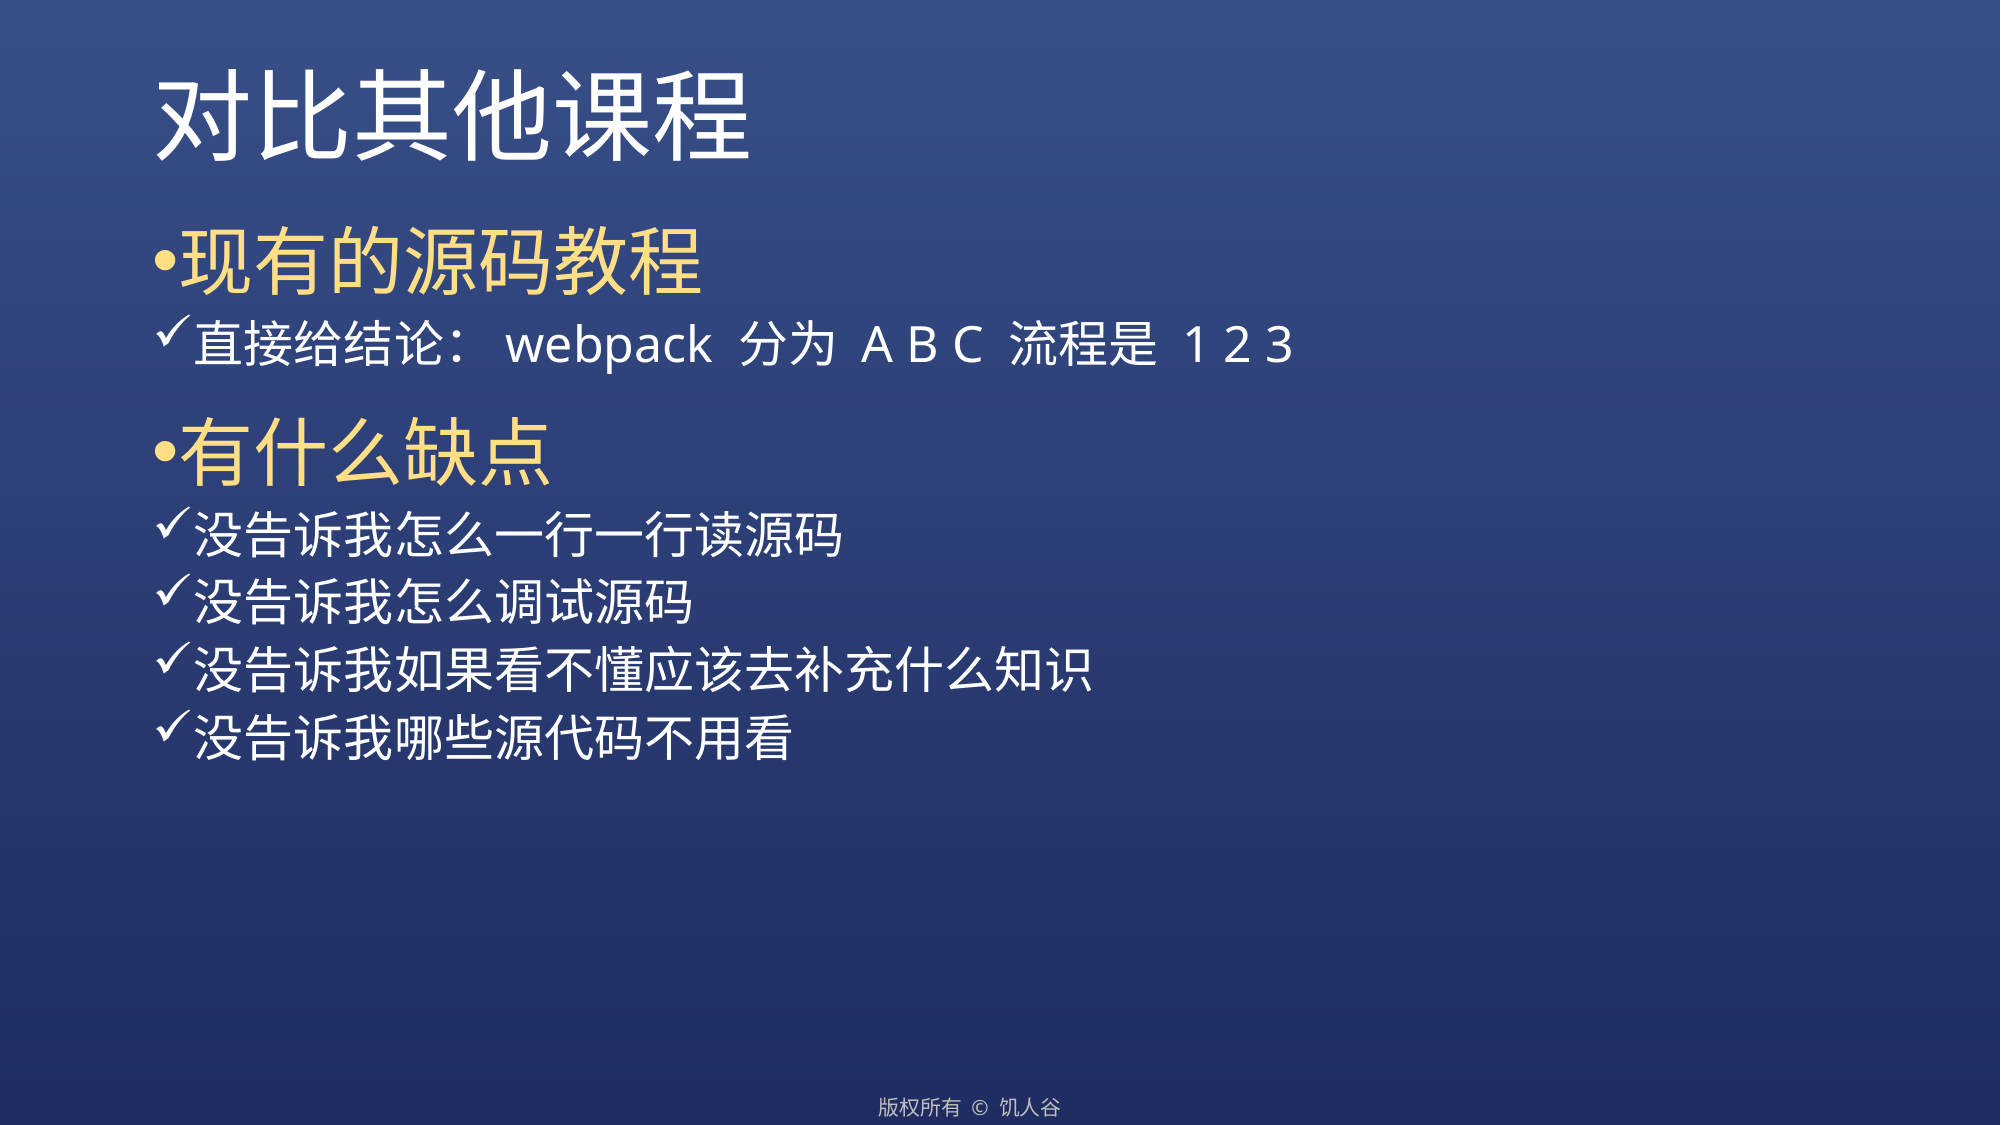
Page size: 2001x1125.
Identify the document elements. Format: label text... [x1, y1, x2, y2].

title 对比其他课程 [137, 59, 1863, 184]
list 现有的源码教程 直接给结论：webpack 分为 A B C 流程是 1 2 3 有什么缺点 没告诉我怎么一行一行读源码 没告诉我怎么调试源码 没告诉我如果看不懂应该去补充什么知识 没告诉我哪些源代码不用看 [137, 206, 1863, 1090]
